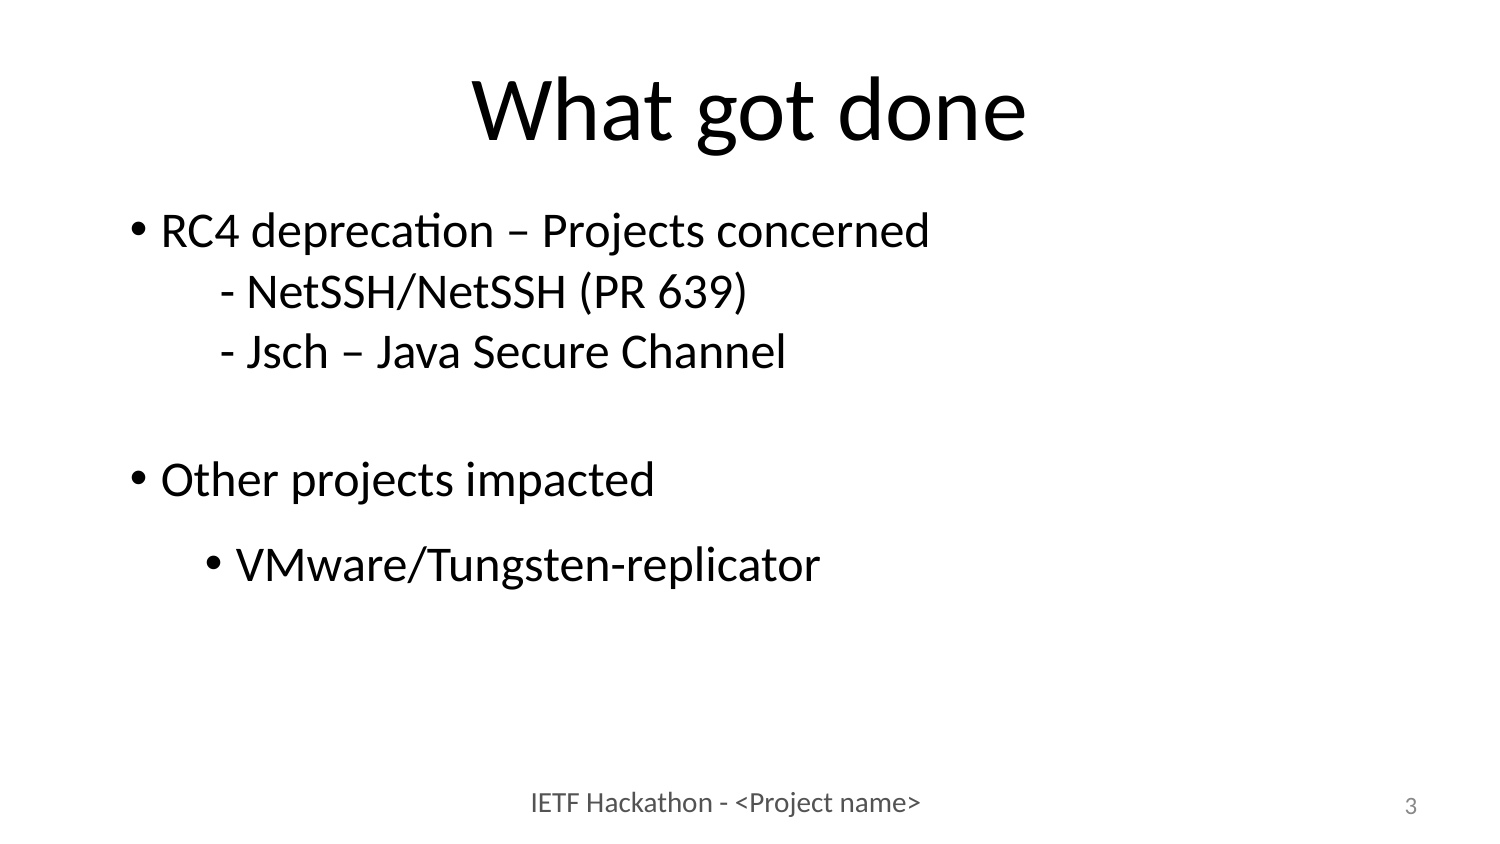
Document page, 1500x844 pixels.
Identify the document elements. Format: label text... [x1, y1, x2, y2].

text_box What got done [75, 33, 1425, 175]
text_box 1 [1394, 782, 1425, 827]
text_box RC4 deprecation – Projects concerned - NetSSH/NetSSH (PR 639) - Jsch – Java Secure Channel Other projects impacted VMware/Tungsten-replicator [122, 197, 1425, 783]
